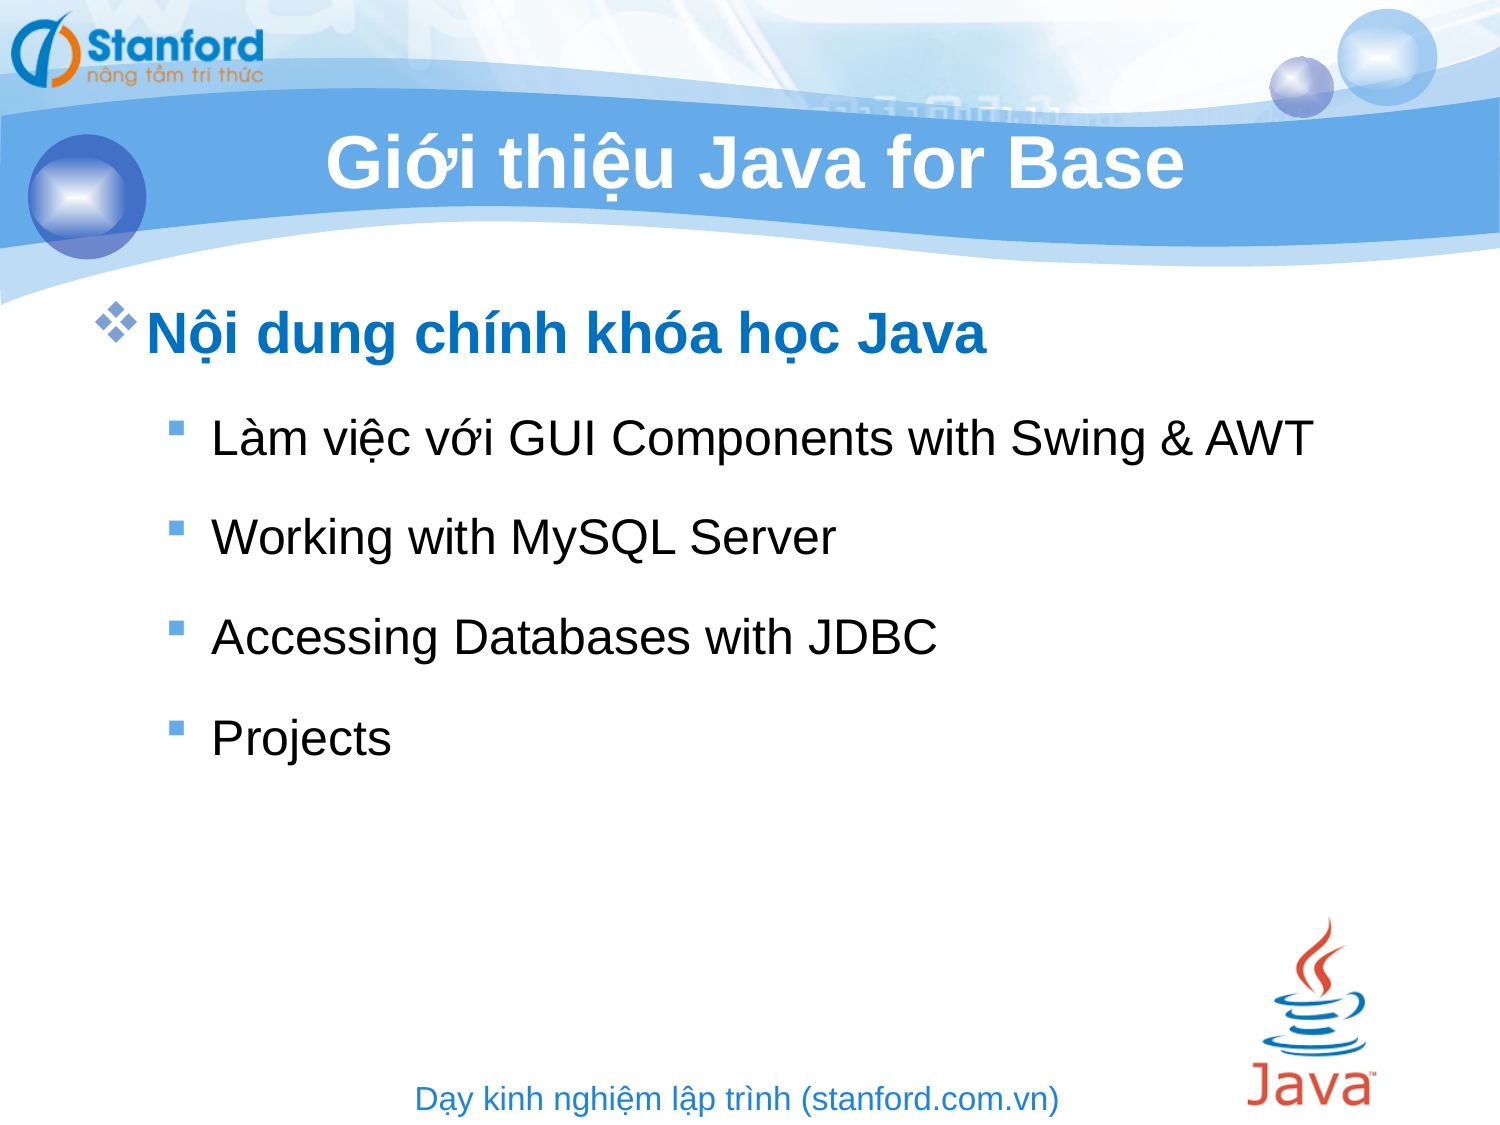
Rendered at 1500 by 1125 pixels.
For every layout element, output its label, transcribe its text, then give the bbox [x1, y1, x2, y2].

picture [1147, 912, 1477, 1110]
title Giới thiệu Java for Base [149, 112, 1363, 206]
picture [0, 0, 1500, 112]
list Nội dung chính khóa học Java Làm việc với GUI Components with Swing & AWT Working with MySQL Server Accessing Databases with JDBC Projects [74, 287, 1426, 1038]
